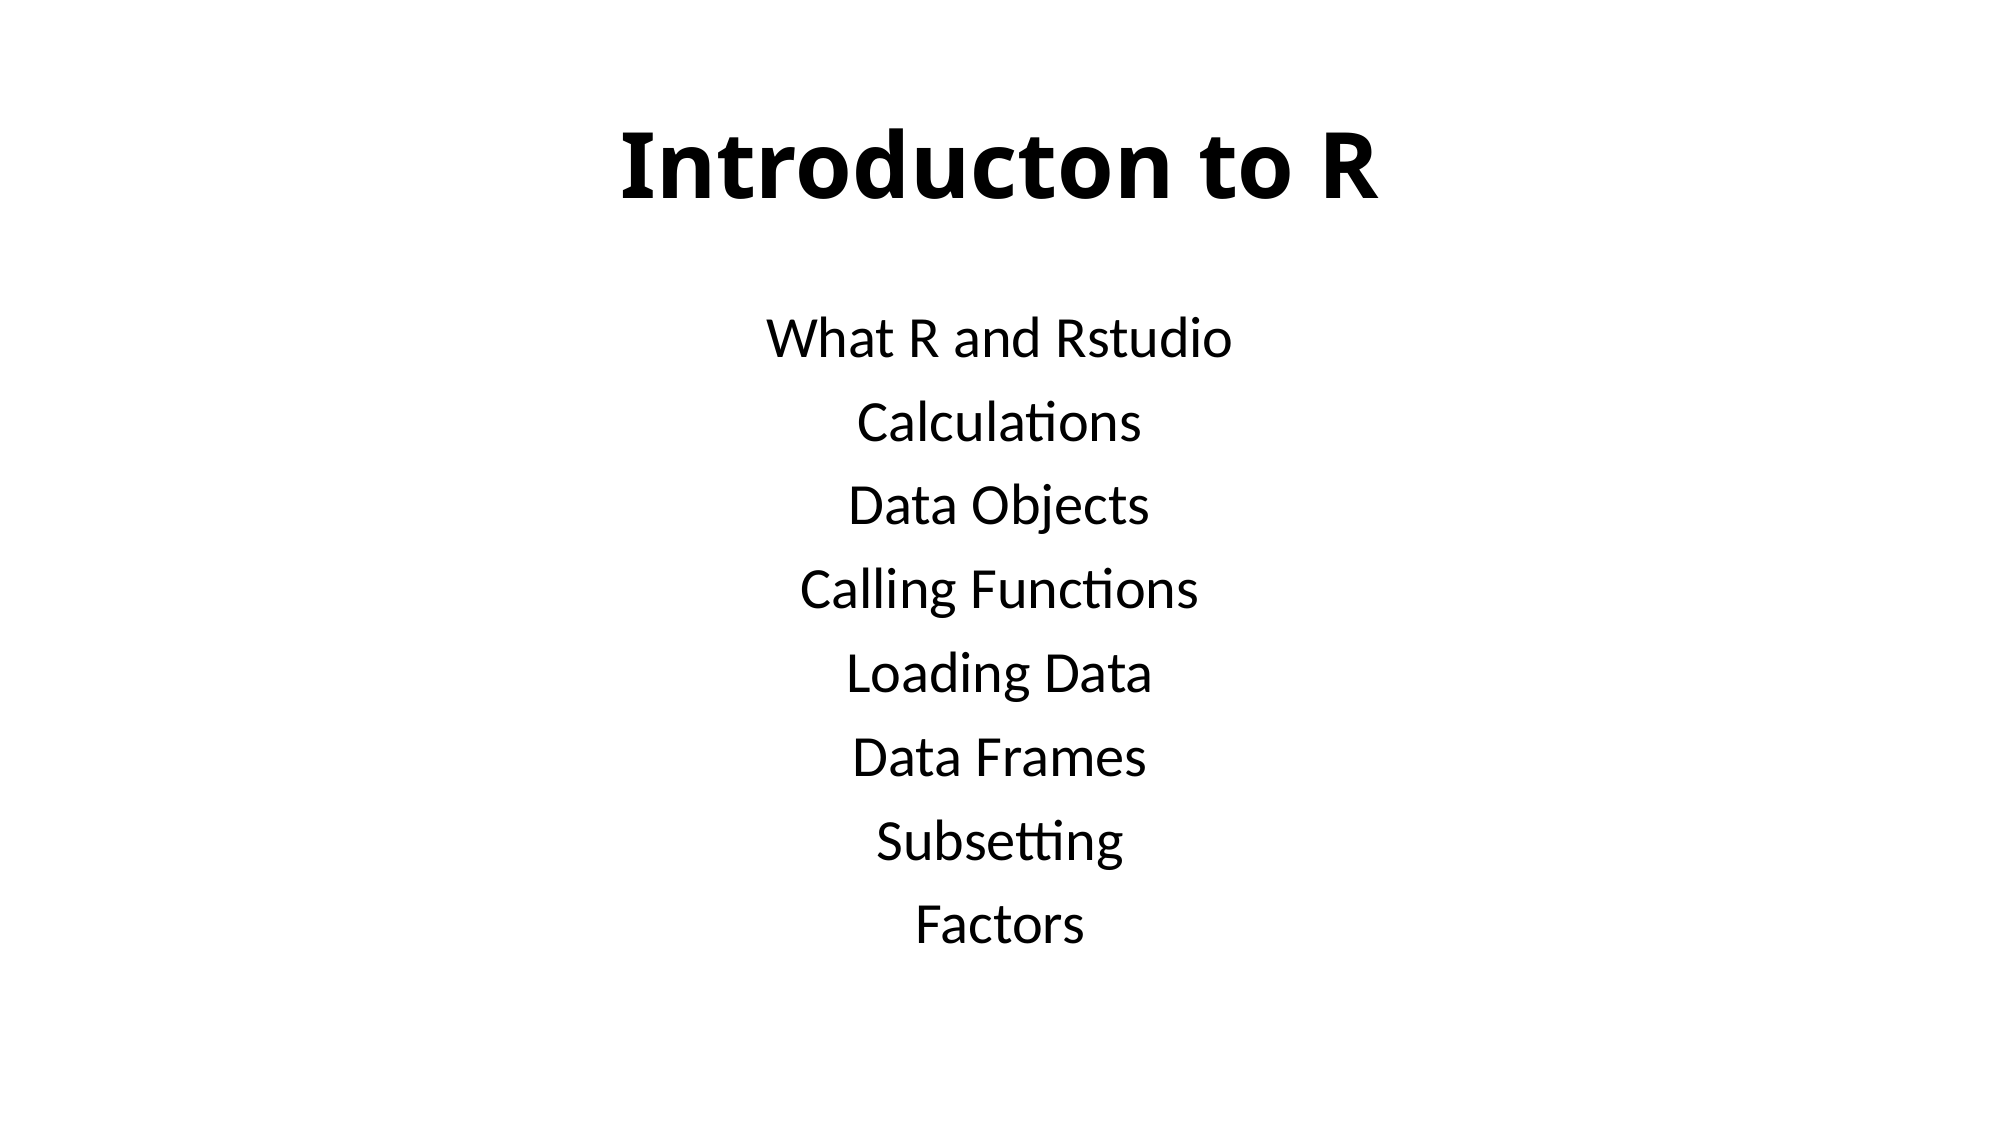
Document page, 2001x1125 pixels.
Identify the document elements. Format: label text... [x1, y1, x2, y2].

title Introducton to R [137, 59, 1863, 278]
list What R and Rstudio Calculations Data Objects Calling Functions Loading Data Data Frames Subsetting Factors [0, 299, 2000, 1014]
